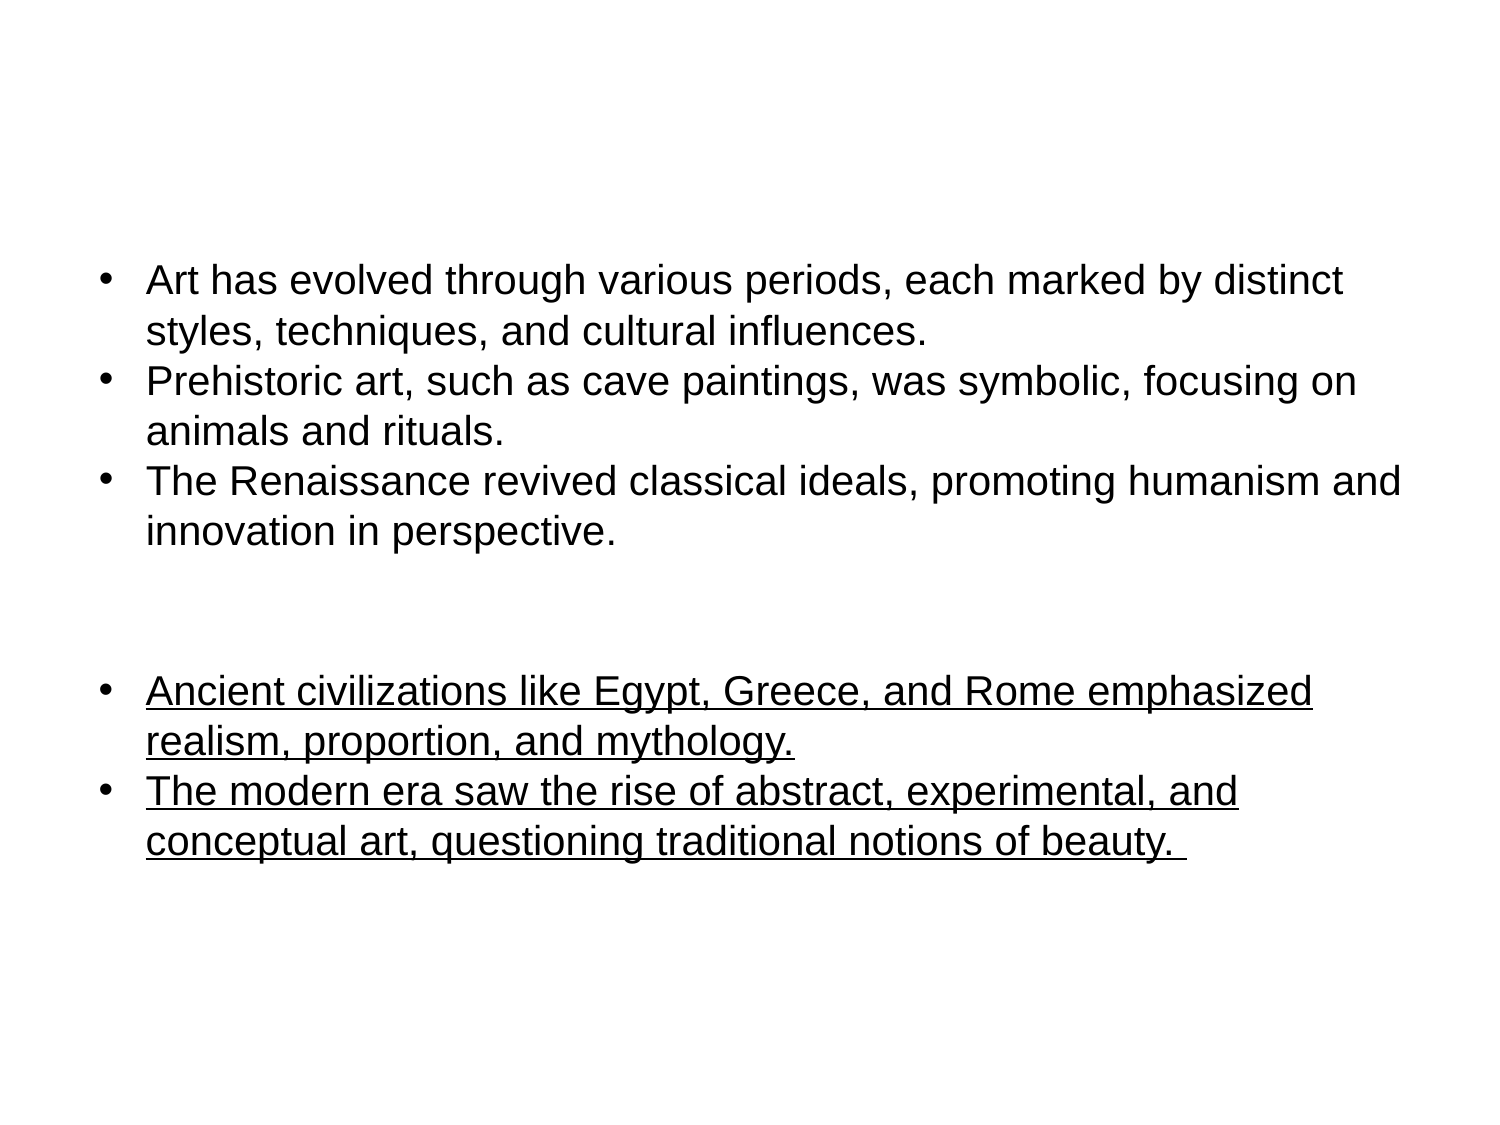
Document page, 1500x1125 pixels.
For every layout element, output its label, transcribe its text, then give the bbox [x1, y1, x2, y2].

text_box Art has evolved through various periods, each marked by distinct styles, techniques, and cultural influences. Prehistoric art, such as cave paintings, was symbolic, focusing on animals and rituals. The Renaissance revived classical ideals, promoting humanism and innovation in perspective. [83, 245, 1433, 561]
text_box Ancient civilizations like Egypt, Greece, and Rome emphasized realism, proportion, and mythology. The modern era saw the rise of abstract, experimental, and conceptual art, questioning traditional notions of beauty. [83, 656, 1433, 872]
